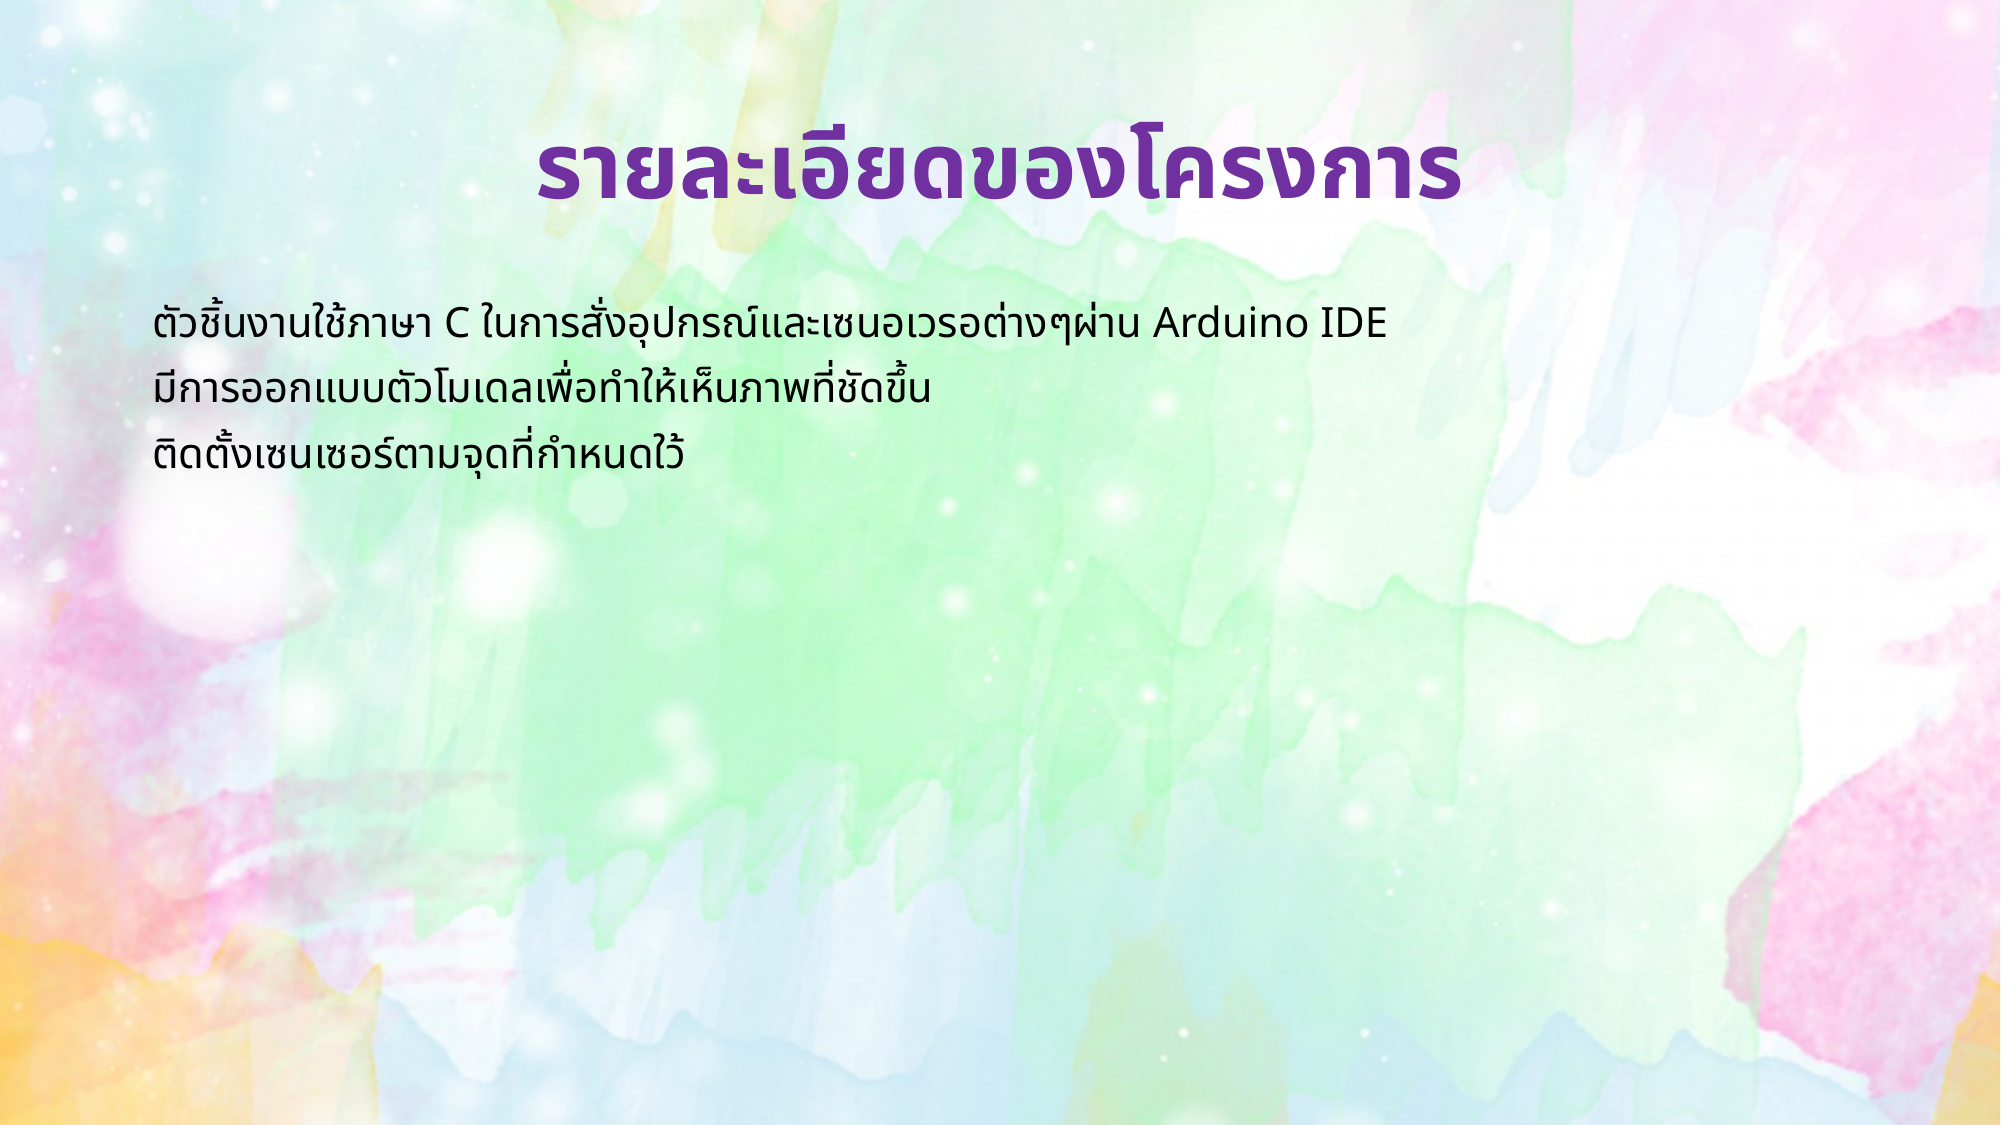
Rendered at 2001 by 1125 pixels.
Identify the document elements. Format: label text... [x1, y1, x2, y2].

list ตัวชิ้นงานใช้ภาษา C ในการสั่งอุปกรณ์และเซนอเวรอต่างๆผ่าน Arduino IDE มีการออกแบบตัวโมเดลเพื่อทำให้เห็นภาพที่ชัดขึ้น ติดตั้งเซนเซอร์ตามจุดที่กำหนดใว้ [137, 293, 1863, 1014]
picture [0, 0, 2001, 1125]
title รายละเอียดของโครงการ [137, 59, 1863, 278]
